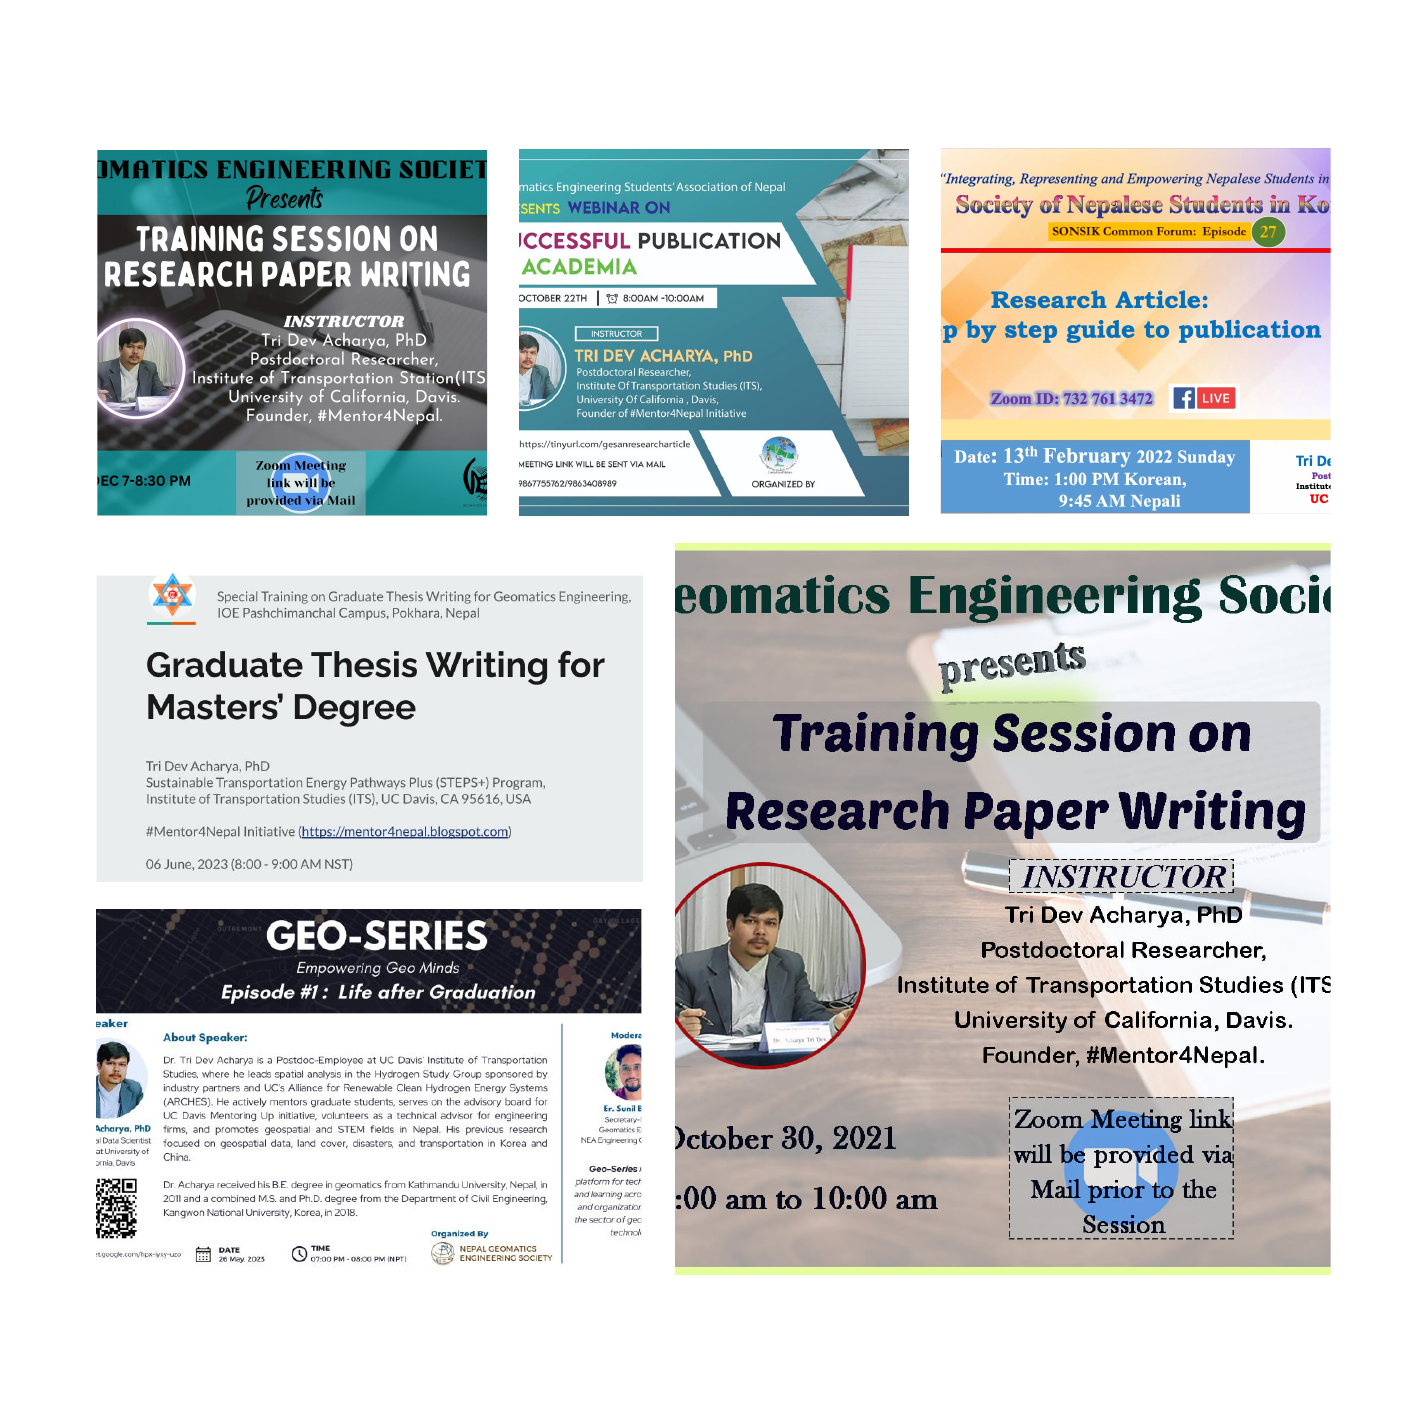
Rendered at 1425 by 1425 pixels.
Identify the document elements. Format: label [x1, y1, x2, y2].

picture [96, 543, 643, 882]
picture [519, 149, 909, 516]
picture [674, 543, 1331, 1275]
picture [97, 149, 488, 516]
picture [95, 909, 642, 1275]
picture [940, 148, 1331, 514]
